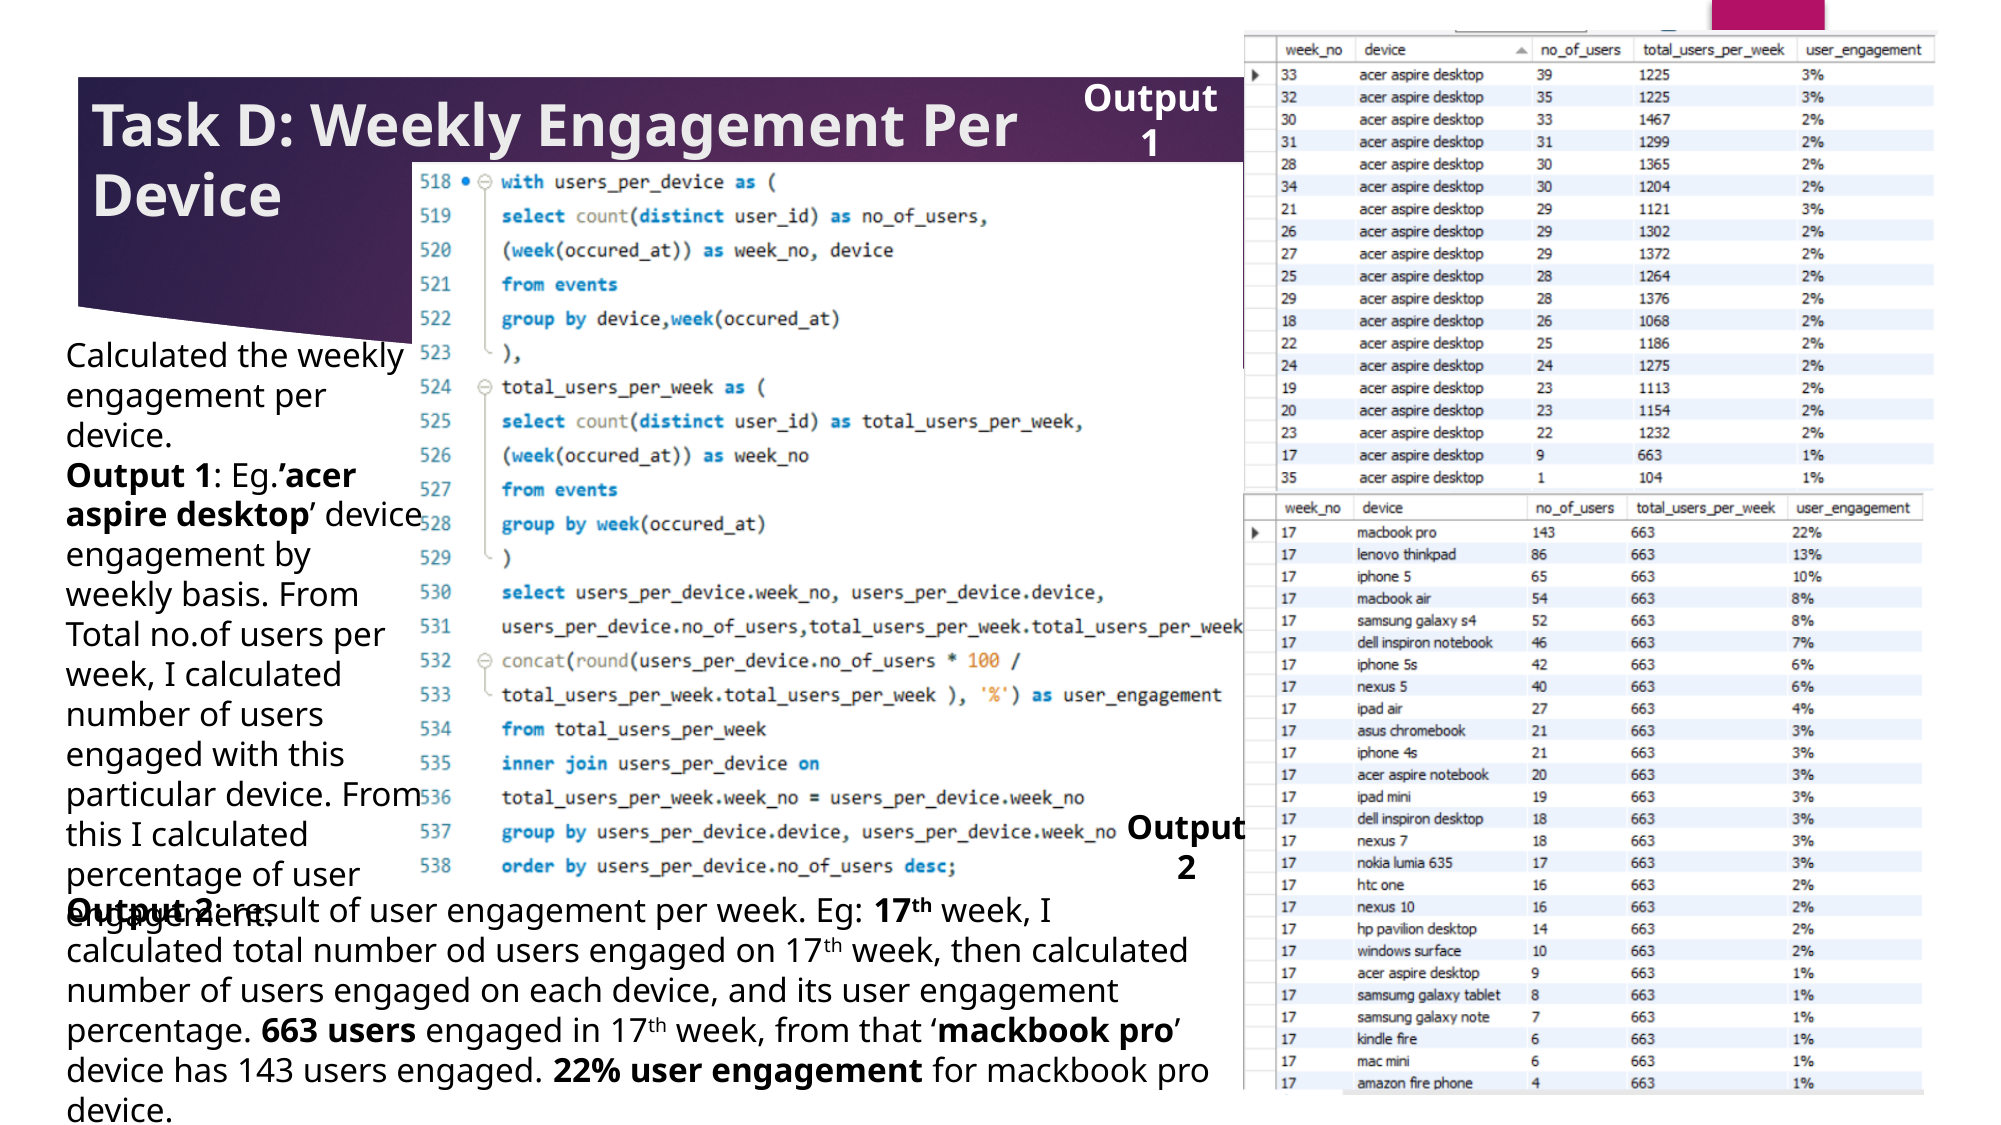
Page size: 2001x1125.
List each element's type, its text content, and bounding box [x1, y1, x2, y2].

text_box Calculated the weekly engagement per device. Output 1: Eg.’acer aspire desktop’ device engagement by weekly basis. From Total no.of users per week, I calculated number of users engaged with this particular device. From this I calculated percentage of user engagement. [50, 326, 407, 941]
picture [1243, 29, 1938, 1095]
title Task D: Weekly Engagement Per Device [76, 144, 1036, 261]
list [412, 161, 1238, 880]
text_box Output 2: result of user engagement per week. Eg: 17th week, I calculated total number od users engaged on 17th week, then calculated number of users engaged on each device, and its user engagement percentage. 663 users engaged in 17th week, from that ‘mackbook pro’ device has 143 users engaged. 22% user engagement for mackbook pro device. [51, 882, 1230, 1125]
text_box Output 1 [1036, 66, 1238, 160]
